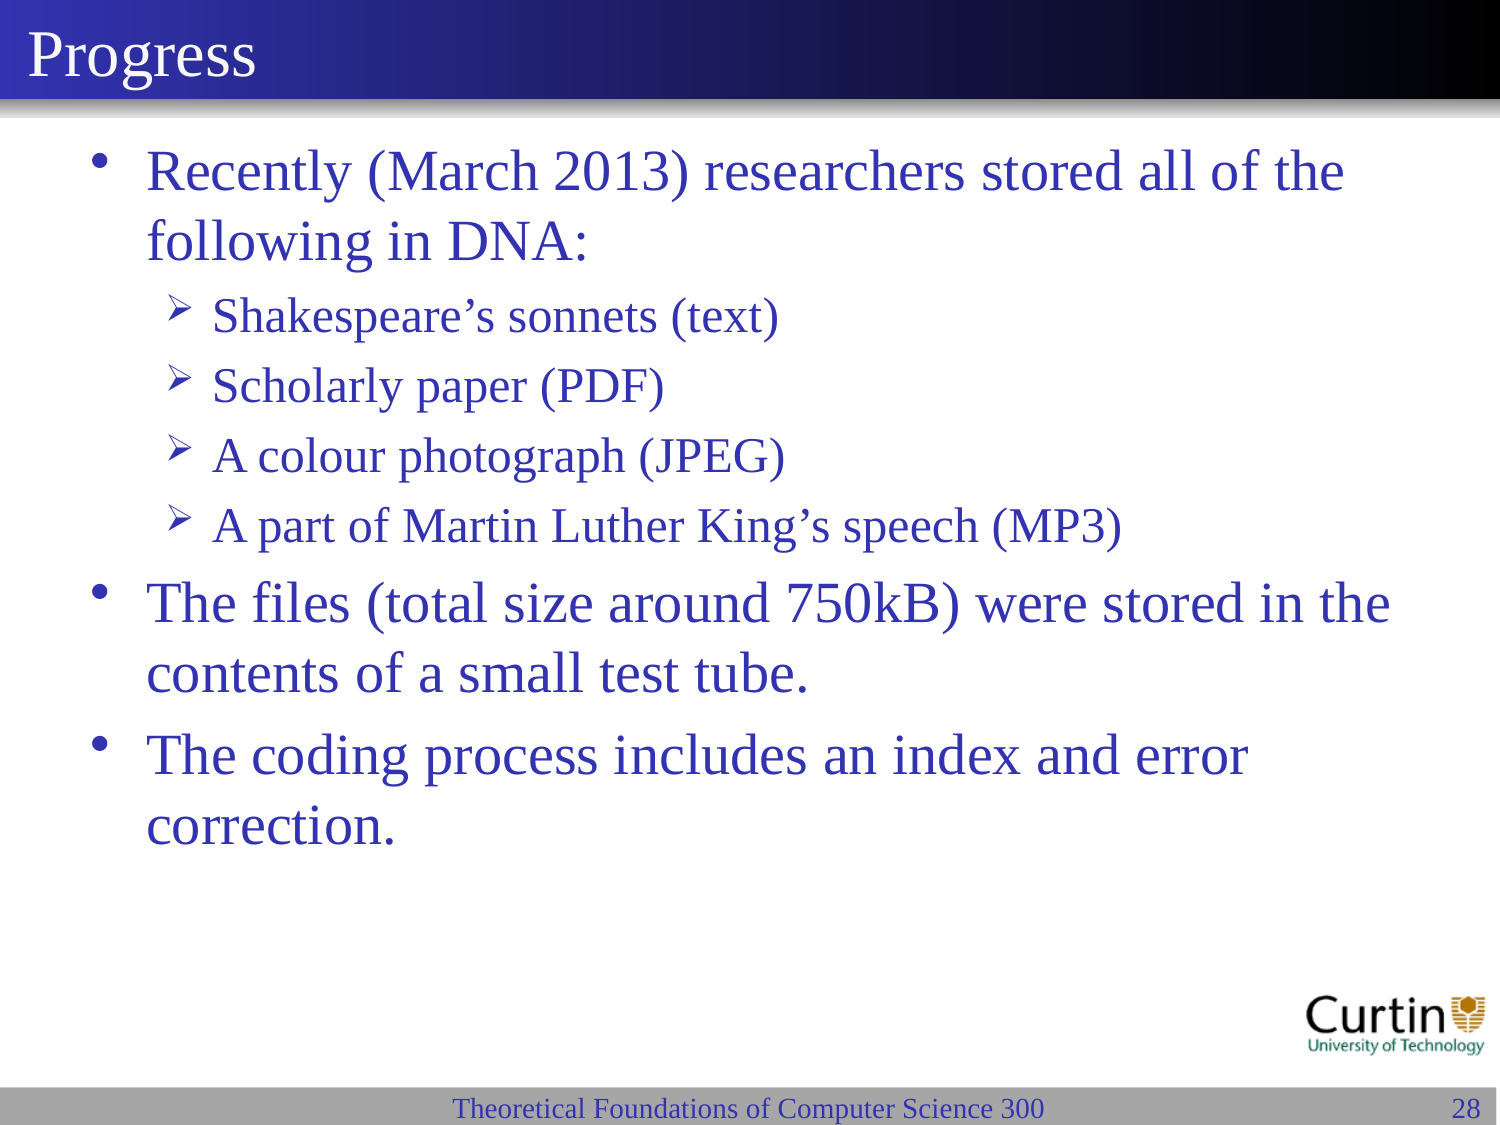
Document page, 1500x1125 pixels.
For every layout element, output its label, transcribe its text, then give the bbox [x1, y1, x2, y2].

picture [1293, 964, 1500, 1088]
list Recently (March 2013) researchers stored all of the following in DNA: Shakespeare’s sonnets (text) Scholarly paper (PDF) A colour photograph (JPEG) A part of Martin Luther King’s speech (MP3) The files (total size around 750kB) were stored in the contents of a small test tube. The coding process includes an index and error correction. [75, 125, 1463, 1070]
title Progress [12, 0, 1475, 100]
